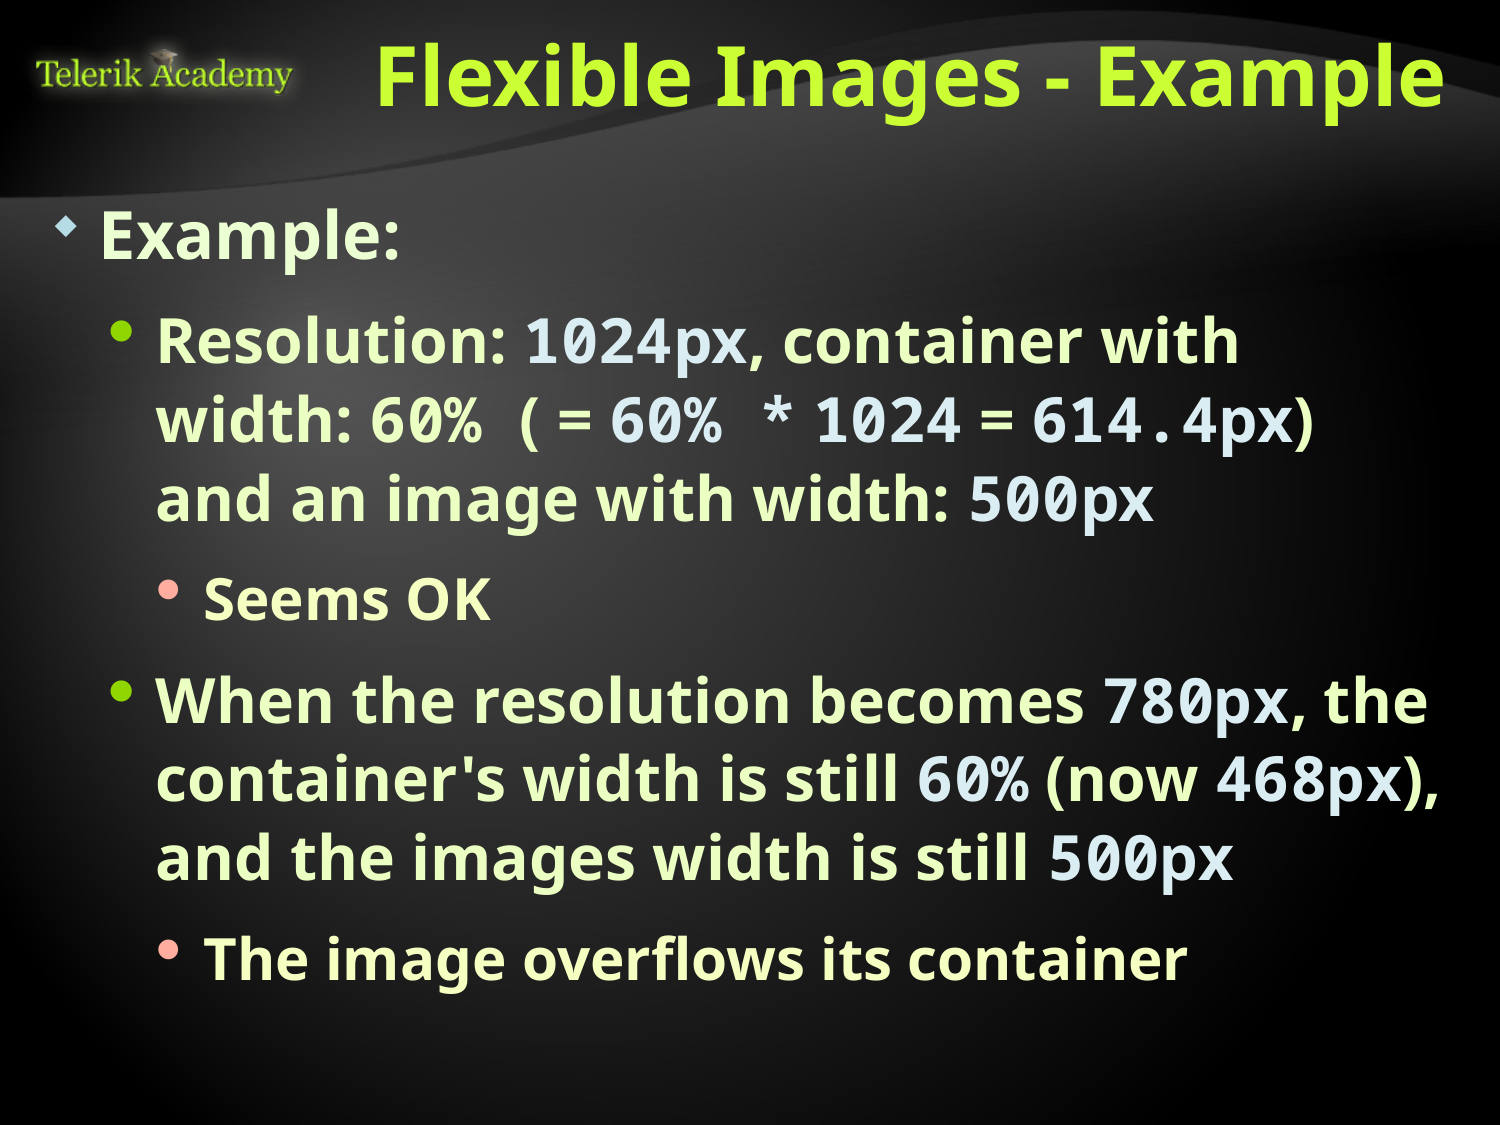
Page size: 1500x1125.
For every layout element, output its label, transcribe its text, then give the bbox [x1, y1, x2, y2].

picture [0, 0, 1500, 1125]
list Example: Resolution: 1024px, container with width: 60% ( = 60% * 1024 = 614.4px) and an image with width: 500px Seems OK When the resolution becomes 780px, the container's width is still 60% (now 468px), and the images width is still 500px The image overflows its container [37, 181, 1463, 1100]
title Flexible Images - Example [300, 12, 1463, 150]
